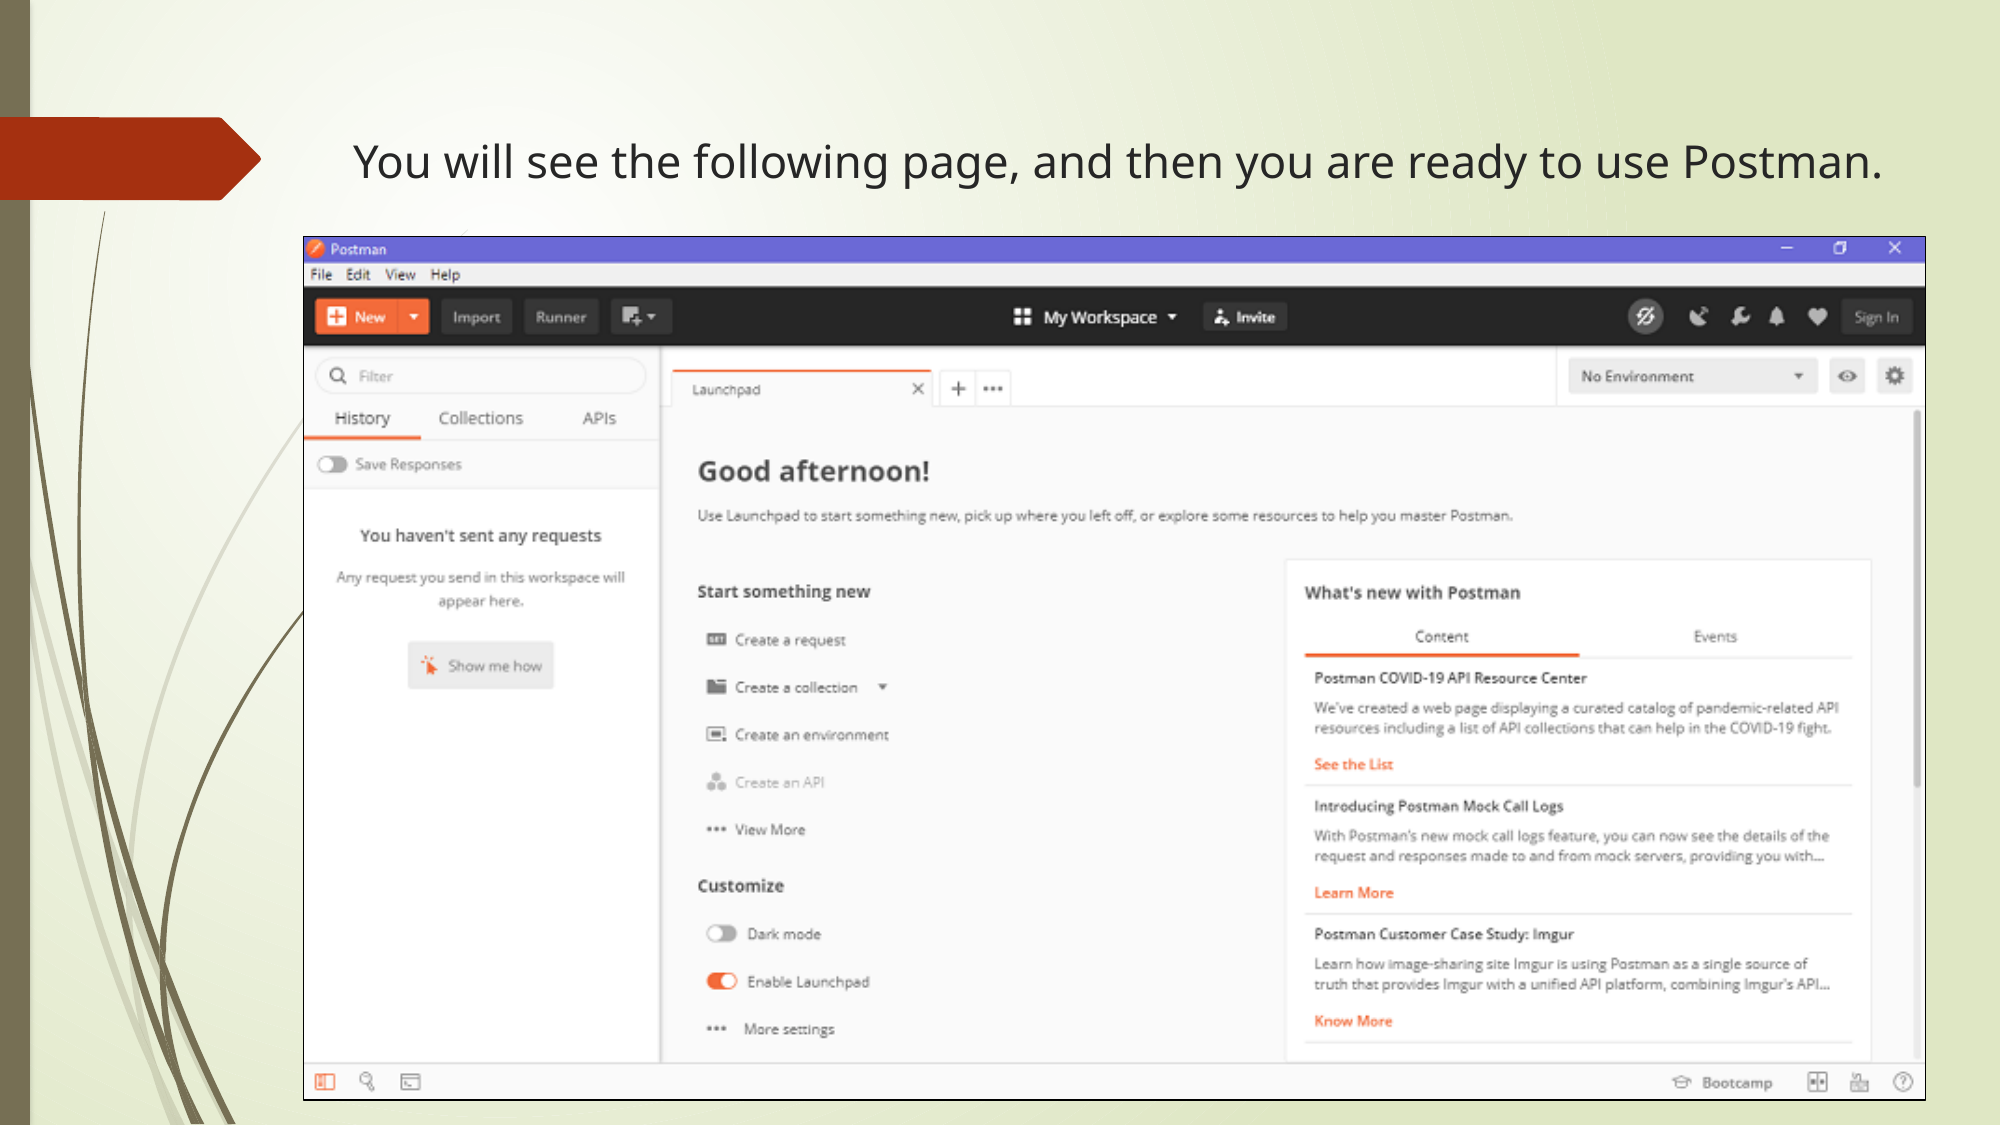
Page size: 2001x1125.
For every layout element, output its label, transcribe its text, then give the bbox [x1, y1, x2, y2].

title You will see the following page, and then you are ready to use Postman. [320, 102, 2000, 201]
picture [303, 236, 1925, 1100]
